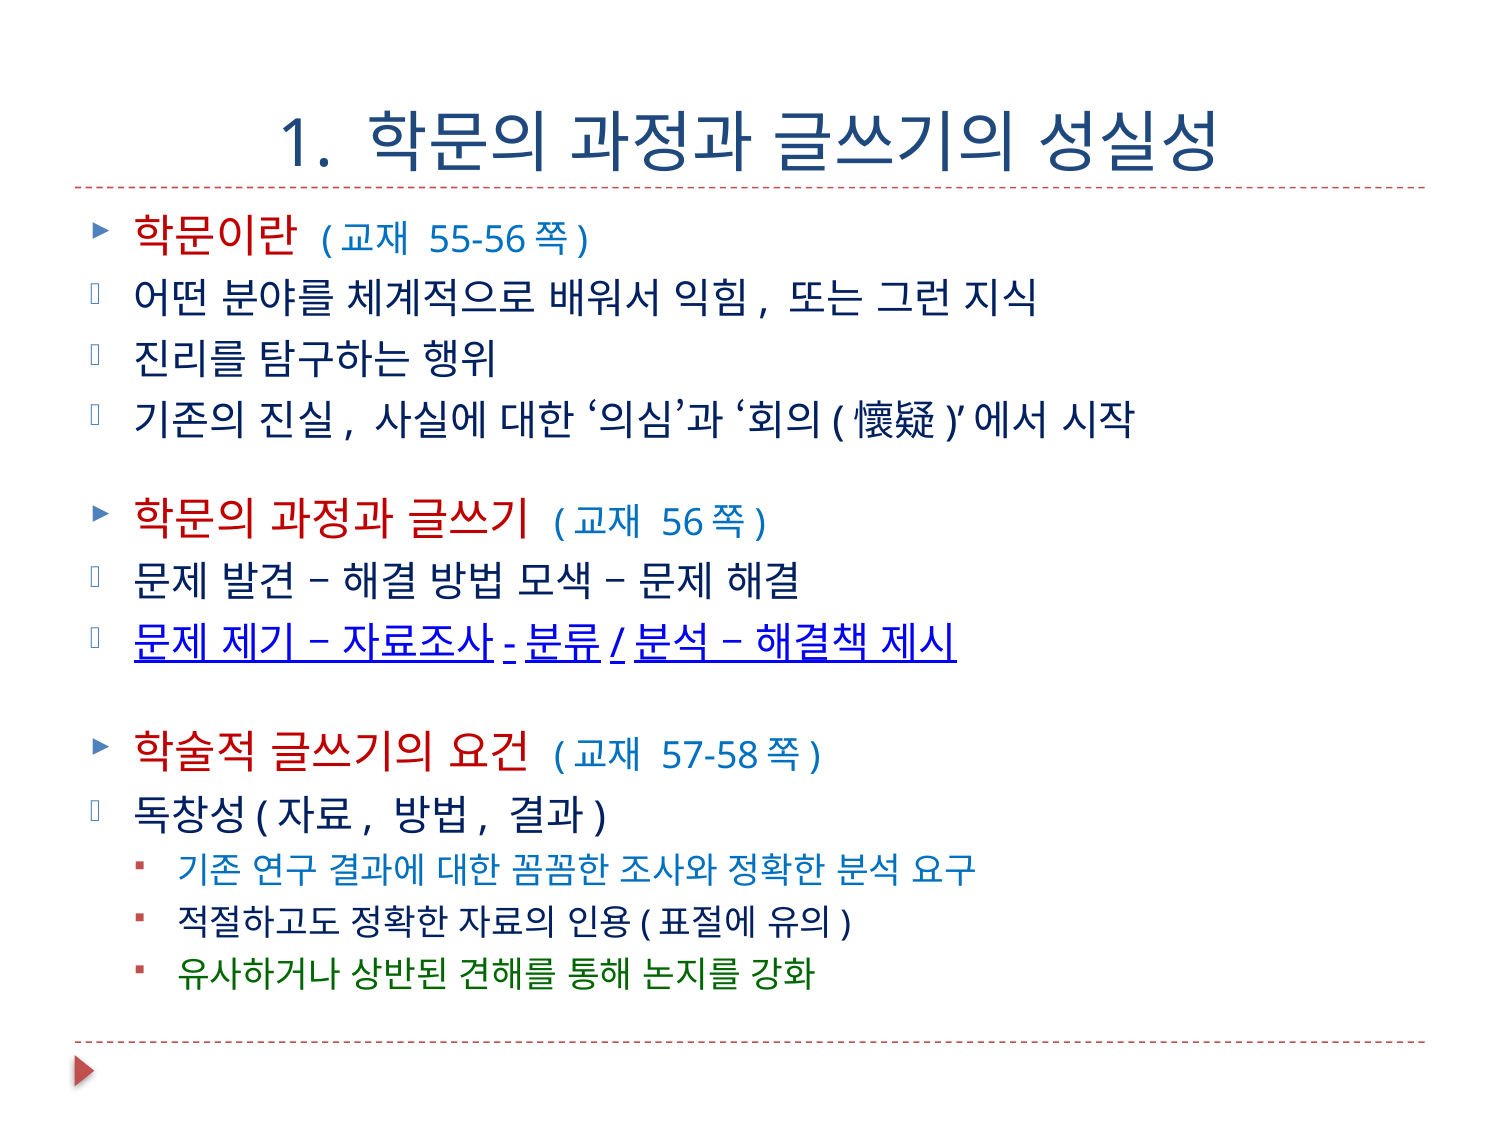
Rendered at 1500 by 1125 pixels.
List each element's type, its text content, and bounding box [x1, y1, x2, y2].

list 학문이란 (교재 55-56쪽) 어떤 분야를 체계적으로 배워서 익힘, 또는 그런 지식 진리를 탐구하는 행위 기존의 진실, 사실에 대한 ‘의심’과 ‘회의(懷疑)’에서 시작 학문의 과정과 글쓰기 (교재 56쪽) 문제 발견 – 해결 방법 모색 – 문제 해결 문제 제기 – 자료조사-분류/분석 – 해결책 제시 학술적 글쓰기의 요건 (교재 57-58쪽) 독창성(자료, 방법, 결과) 기존 연구 결과에 대한 꼼꼼한 조사와 정확한 분석 요구 적절하고도 정확한 자료의 인용(표절에 유의) 유사하거나 상반된 견해를 통해 논지를 강화 [75, 200, 1425, 1010]
title 1. 학문의 과정과 글쓰기의 성실성 [75, 24, 1425, 188]
